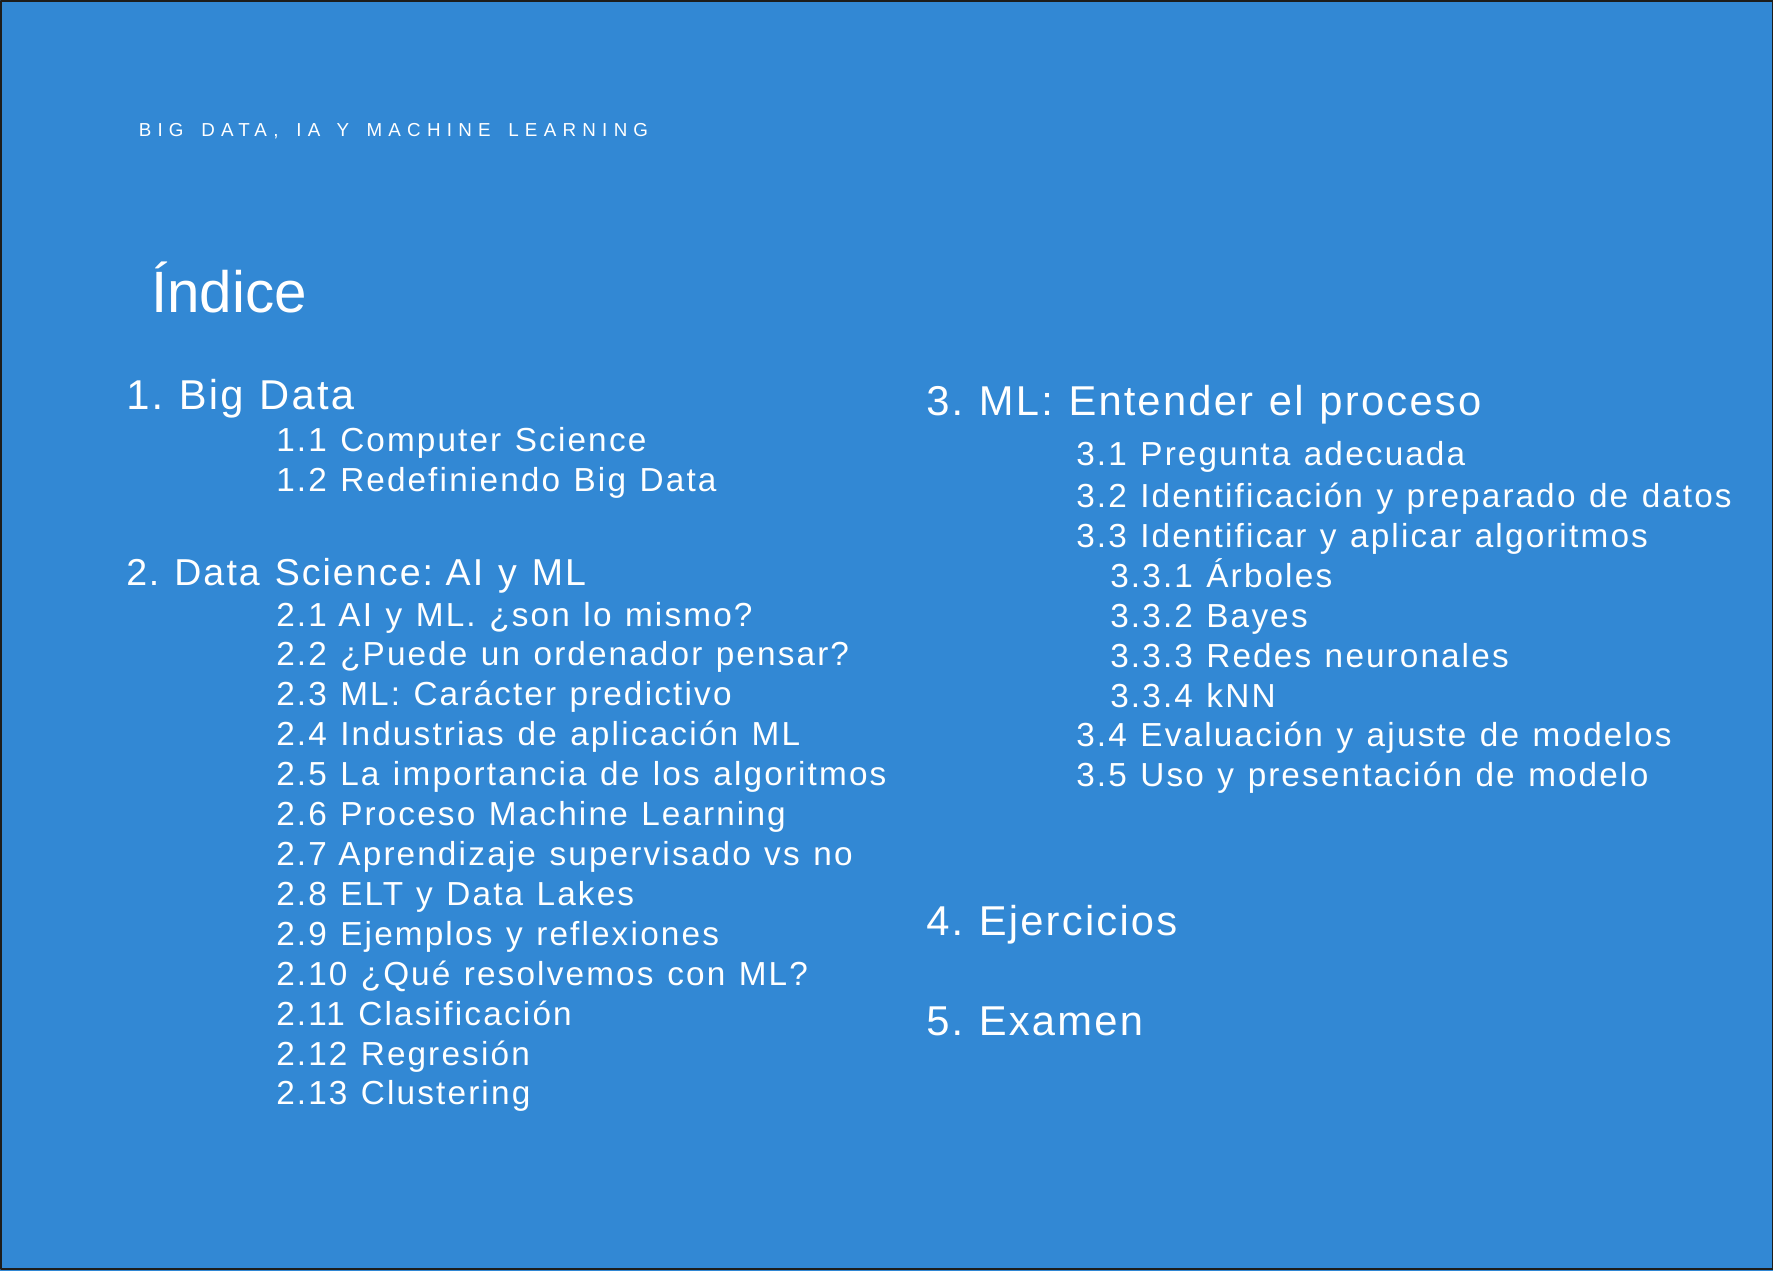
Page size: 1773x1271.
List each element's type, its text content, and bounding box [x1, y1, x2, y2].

text_box 3. ML: Entender el proceso 3.1 Pregunta adecuada 3.2 Identificación y preparado de datos 3.3 Identificar y aplicar algoritmos 3.3.1 Árboles 3.3.2 Bayes 3.3.3 Redes neuronales 3.3.4 kNN 3.4 Evaluación y ajuste de modelos 3.5 Uso y presentación de modelo 4. Ejercicios 5. Examen [911, 366, 1753, 1217]
list 1. Big Data 1.1 Computer Science 1.2 Redefiniendo Big Data 2. Data Science: AI y ML 2.1 AI y ML. ¿son lo mismo? 2.2 ¿Puede un ordenador pensar? 2.3 ML: Carácter predictivo 2.4 Industrias de aplicación ML 2.5 La importancia de los algoritmos 2.6 Proceso Machine Learning 2.7 Aprendizaje supervisado vs no 2.8 ELT y Data Lakes 2.9 Ejemplos y reflexiones 2.10 ¿Qué resolvemos con ML? 2.11 Clasificación 2.12 Regresión 2.13 Clustering [111, 360, 974, 1223]
list BIG DATA, IA Y MACHINE LEARNING [123, 109, 837, 156]
title Índice [136, 246, 437, 317]
